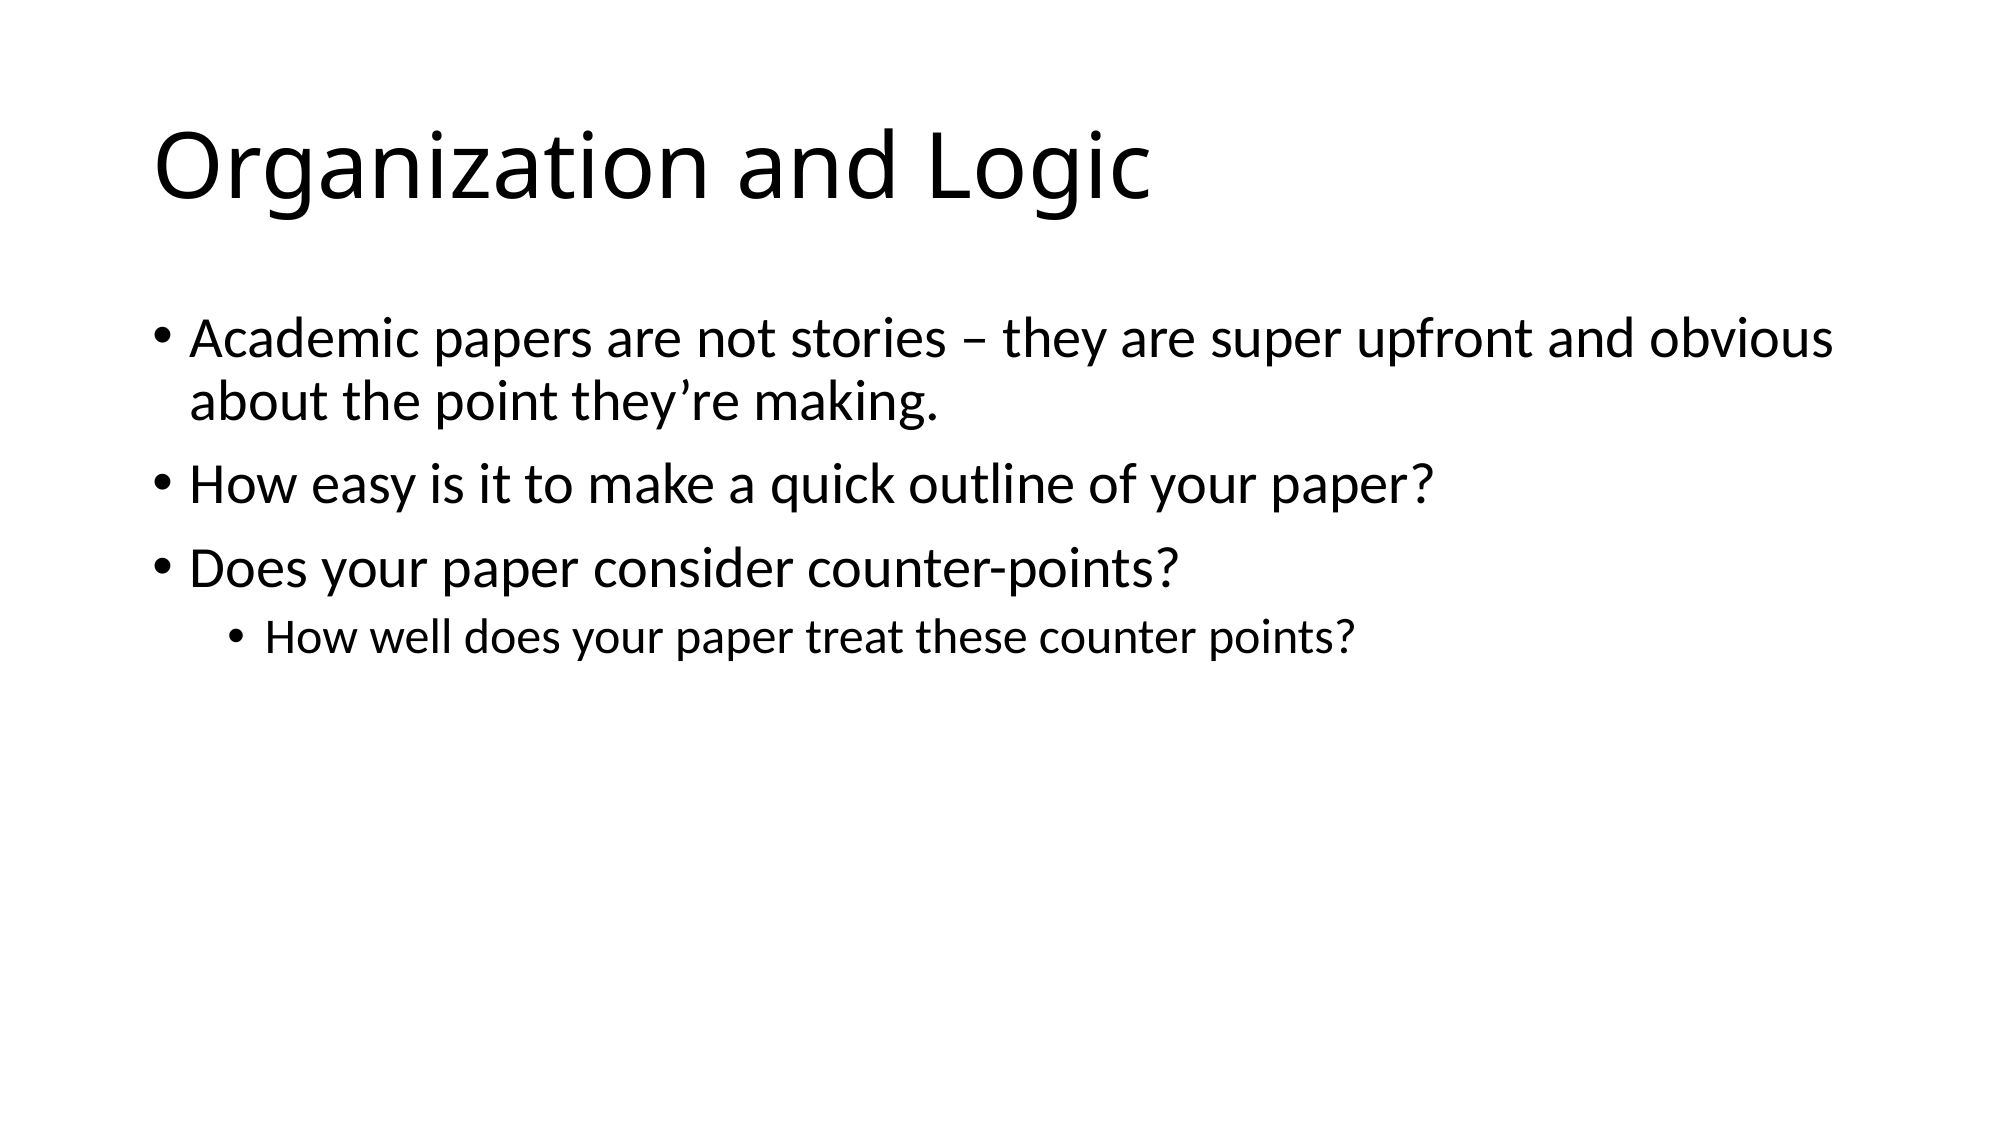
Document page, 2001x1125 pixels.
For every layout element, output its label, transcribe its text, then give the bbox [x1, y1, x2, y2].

list Academic papers are not stories – they are super upfront and obvious about the point they’re making. How easy is it to make a quick outline of your paper? Does your paper consider counter-points? How well does your paper treat these counter points? [137, 299, 1863, 1014]
title Organization and Logic [137, 59, 1863, 278]
